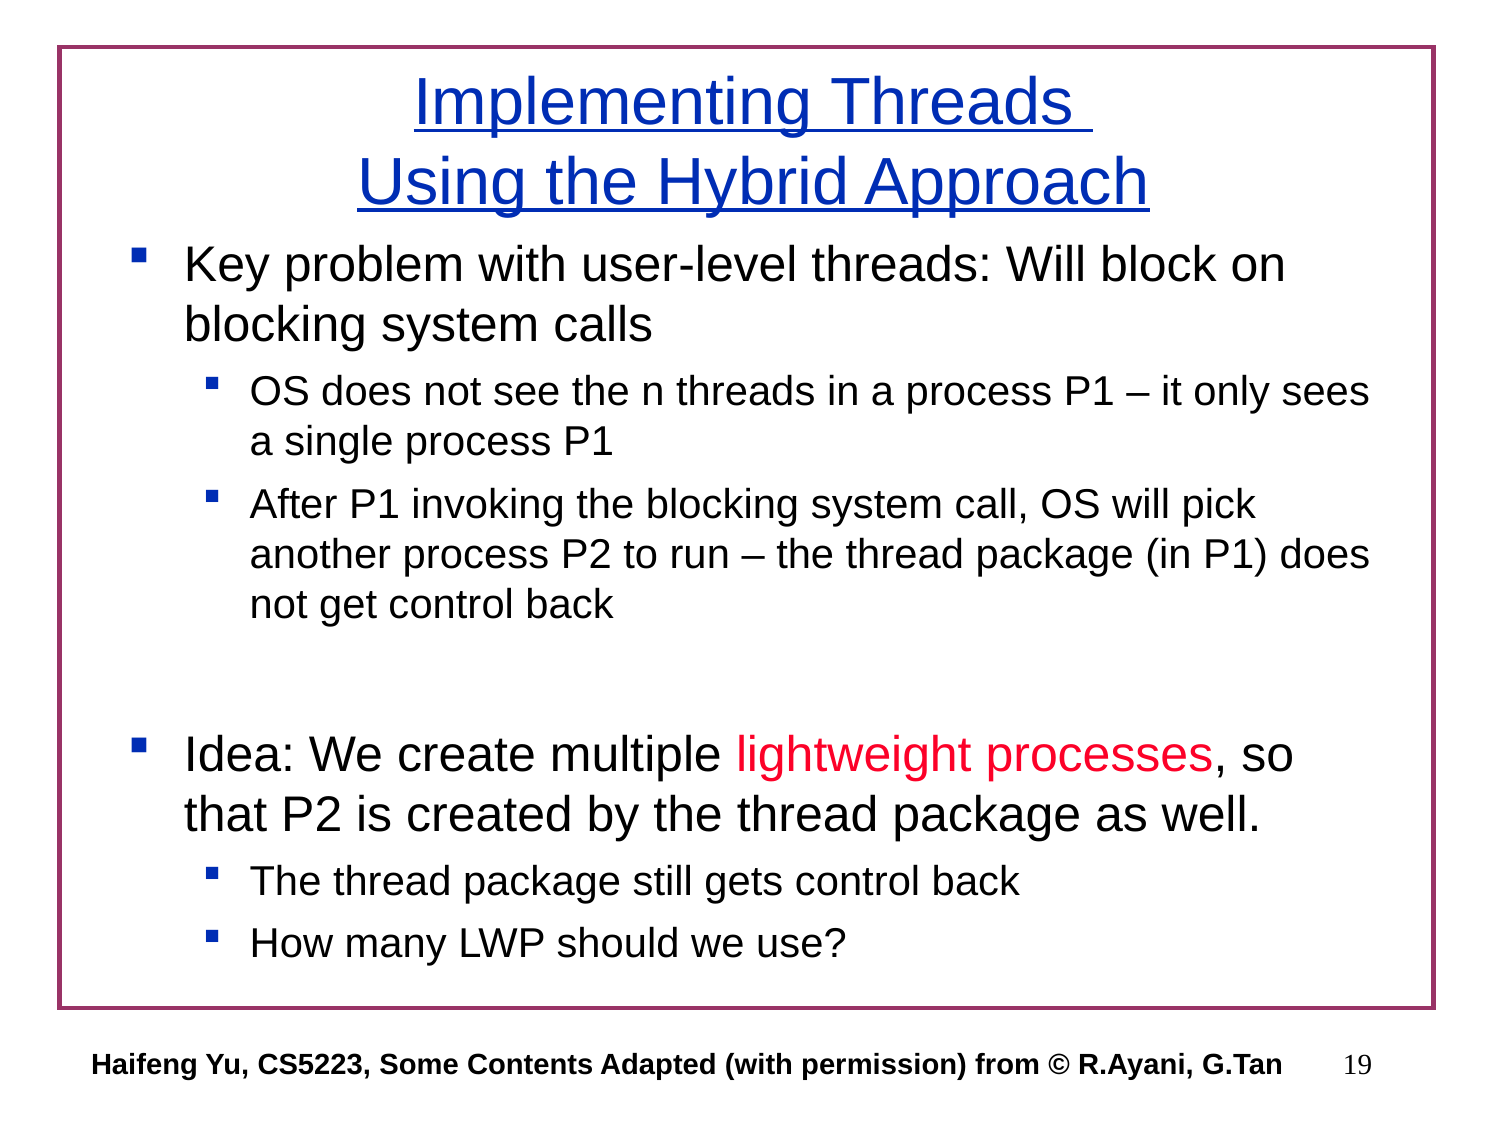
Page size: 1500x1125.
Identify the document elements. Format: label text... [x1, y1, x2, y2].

list Key problem with user-level threads: Will block on blocking system calls OS does not see the n threads in a process P1 – it only sees a single process P1 After P1 invoking the blocking system call, OS will pick another process P2 to run – the thread package (in P1) does not get control back Idea: We create multiple lightweight processes, so that P2 is created by the thread package as well. The thread package still gets control back How many LWP should we use? [112, 223, 1388, 991]
slide_number 19 [1326, 1024, 1388, 1101]
title Implementing Threads Using the Hybrid Approach [115, 69, 1392, 207]
footer Haifeng Yu, CS5223, Some Contents Adapted (with permission) from © R.Ayani, G.Tan [49, 1024, 1326, 1101]
